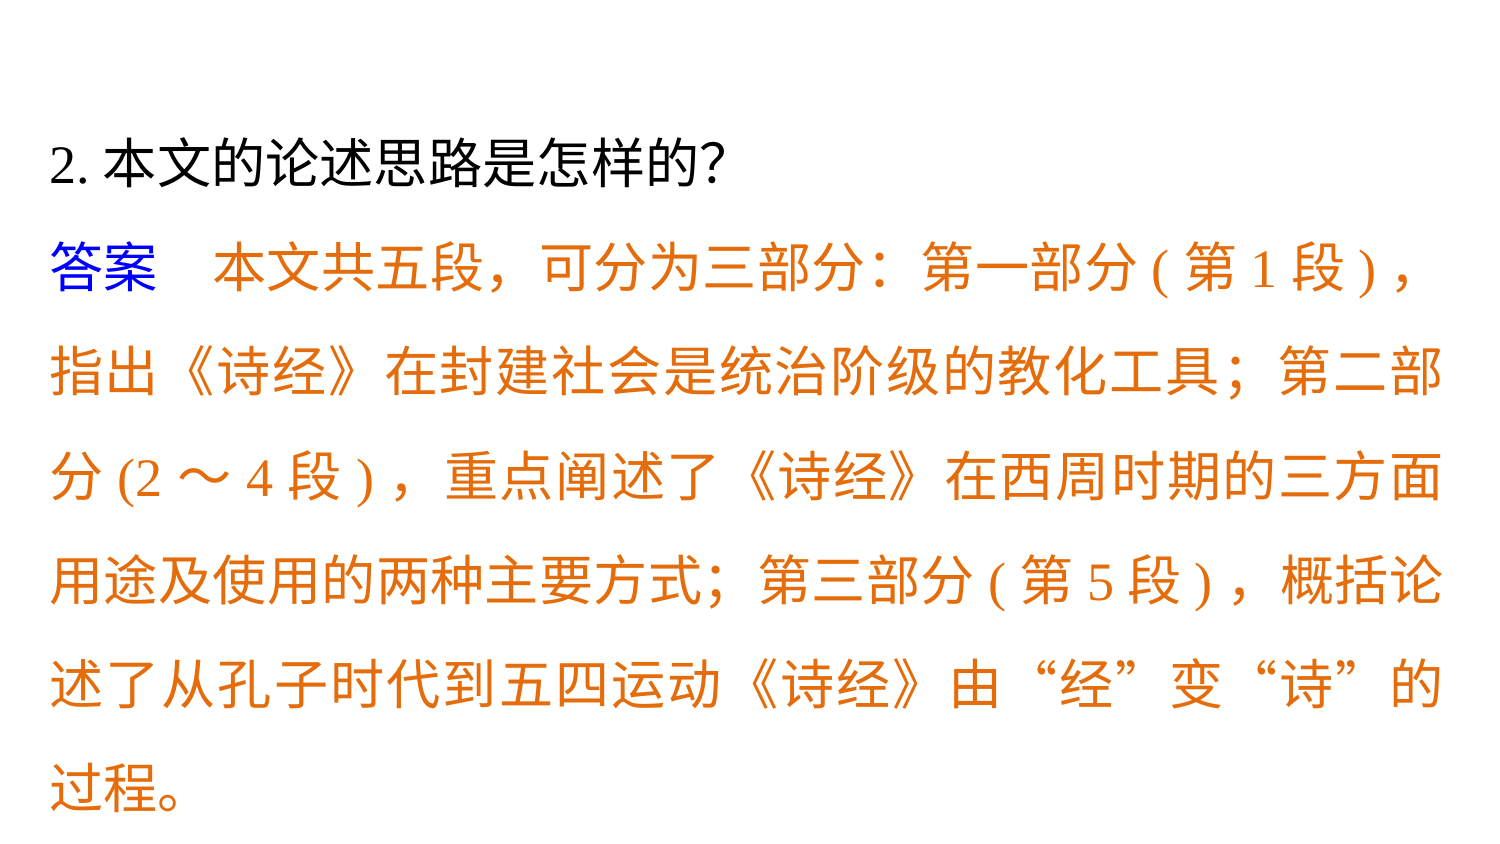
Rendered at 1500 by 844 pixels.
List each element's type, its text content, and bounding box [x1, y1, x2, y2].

text_box 2.本文的论述思路是怎样的？ 答案 本文共五段，可分为三部分：第一部分(第1段)，指出《诗经》在封建社会是统治阶级的教化工具；第二部分(2～4段)，重点阐述了《诗经》在西周时期的三方面用途及使用的两种主要方式；第三部分(第5段)，概括论述了从孔子时代到五四运动《诗经》由“经”变“诗”的过程。 [34, 82, 1459, 827]
